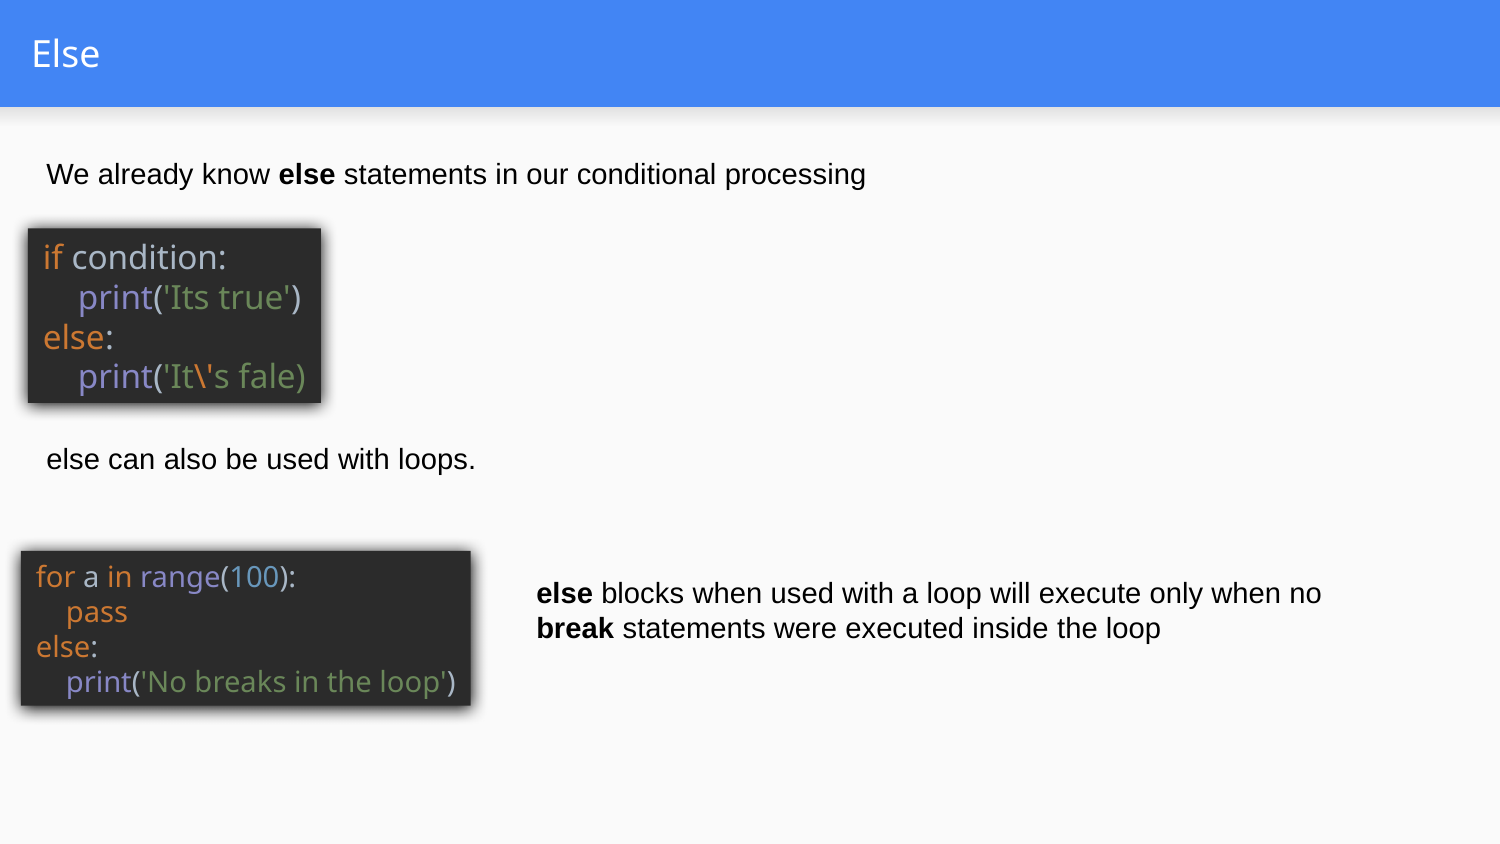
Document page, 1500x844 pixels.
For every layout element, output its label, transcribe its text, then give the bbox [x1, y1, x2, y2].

text_box for a in range(100): pass else: print('No breaks in the loop') [20, 550, 471, 706]
title Else [16, 2, 1464, 102]
text_box We already know else statements in our conditional processing [31, 148, 1161, 198]
text_box else can also be used with loops. [31, 432, 770, 483]
text_box else blocks when used with a loop will execute only when no break statements were executed inside the loop [521, 567, 1384, 652]
text_box if condition: print('Its true') else: print('It\'s fale) [28, 228, 321, 403]
